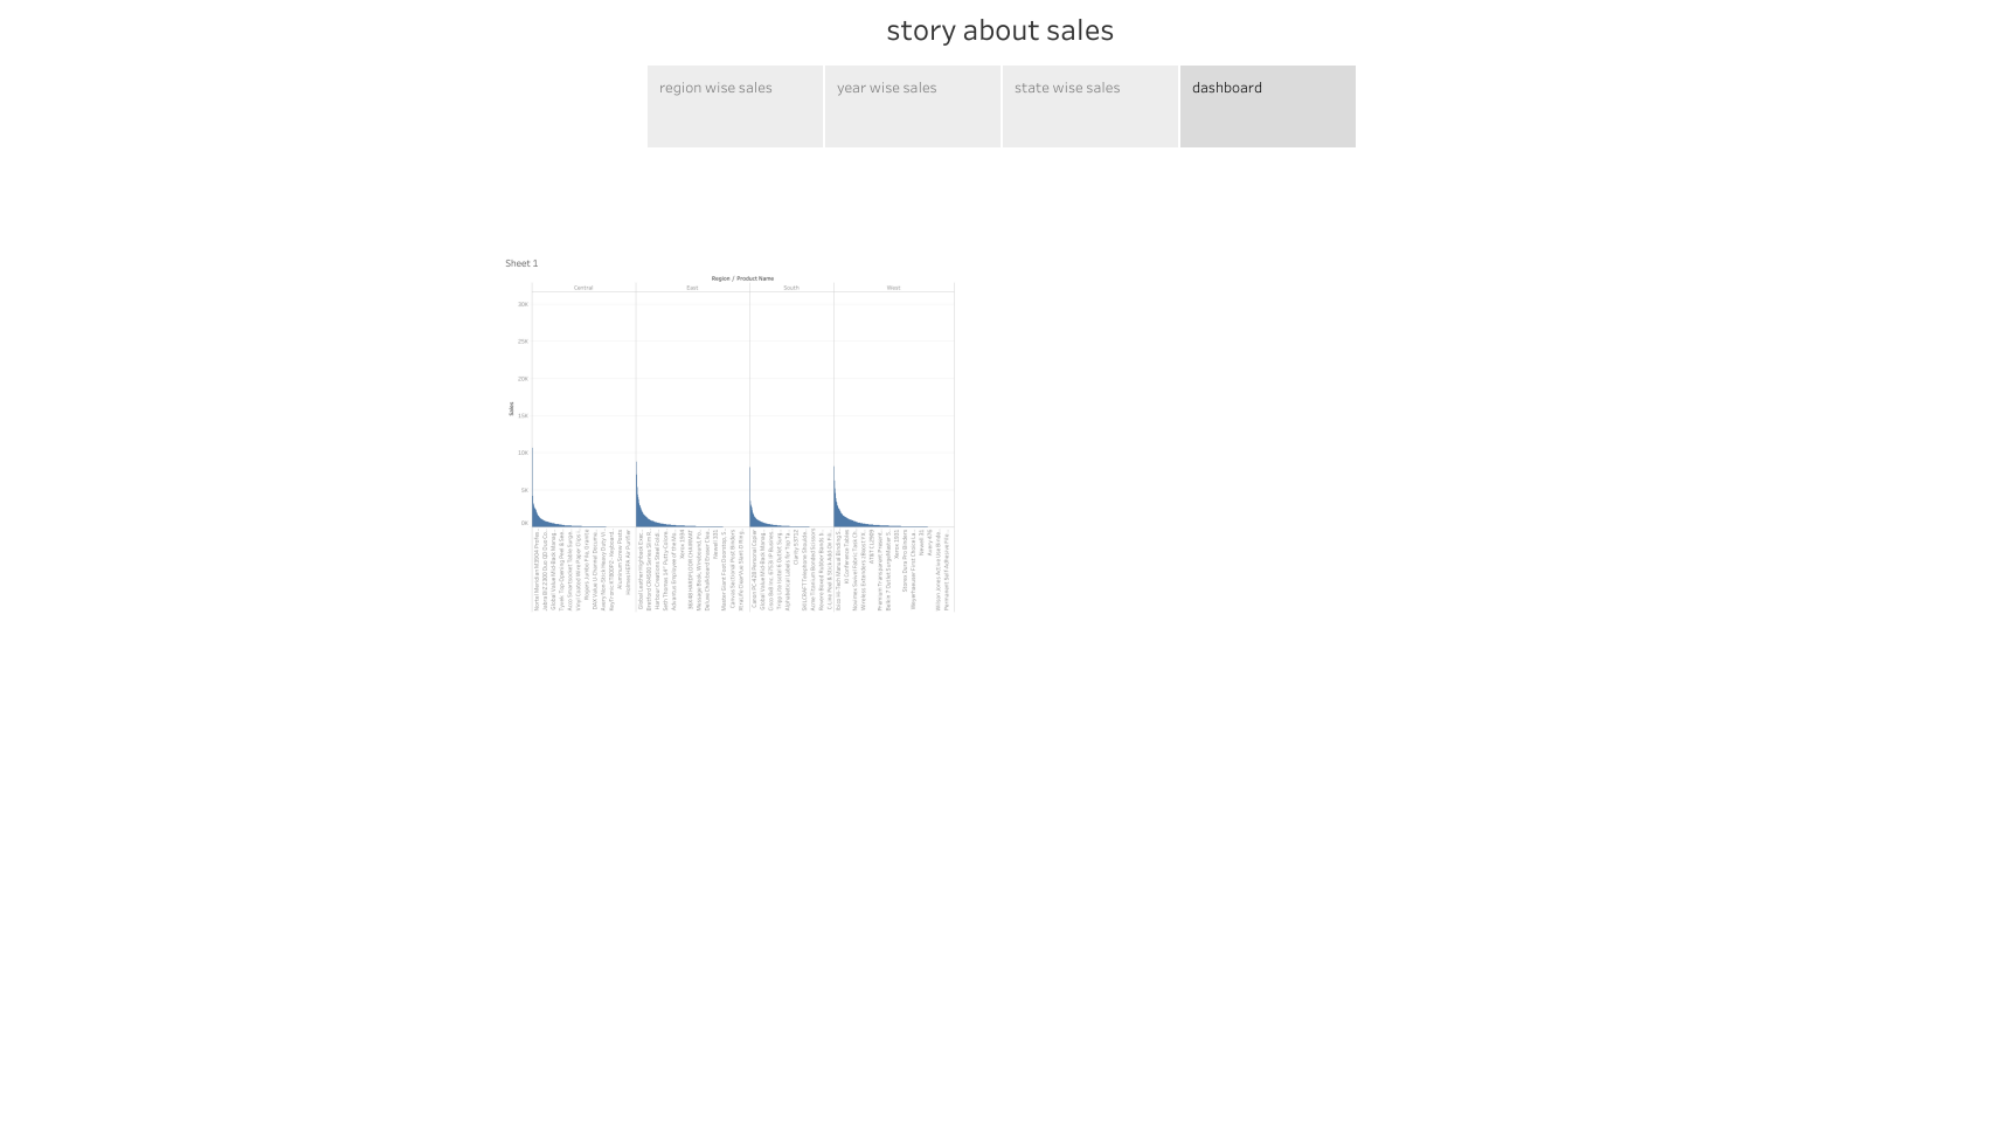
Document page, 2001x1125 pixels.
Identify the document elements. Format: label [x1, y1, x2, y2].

picture [407, 0, 1593, 1125]
